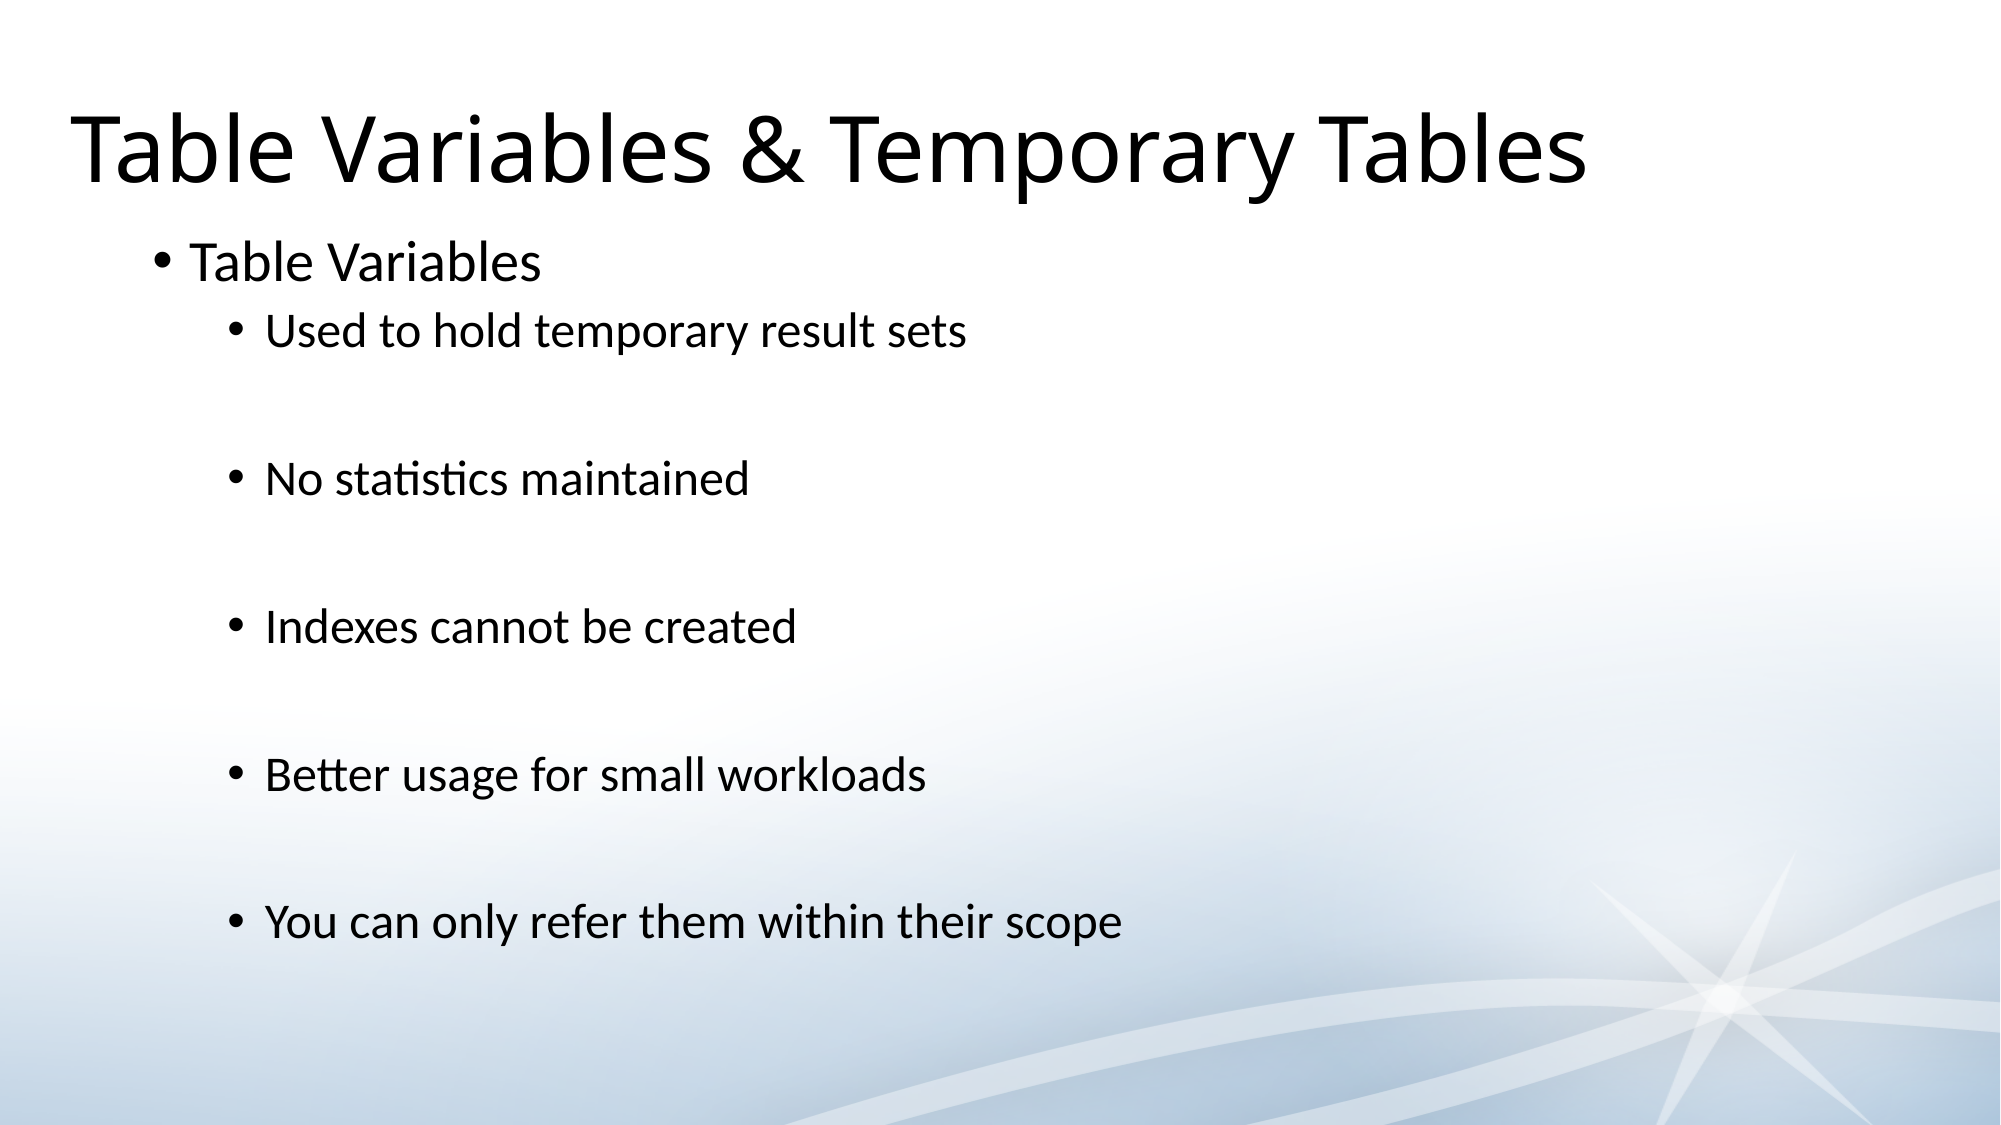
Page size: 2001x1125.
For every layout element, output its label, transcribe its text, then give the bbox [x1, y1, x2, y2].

picture [0, 0, 2001, 1125]
title Table Variables & Temporary Tables [55, 44, 1781, 263]
list Table Variables Used to hold temporary result sets No statistics maintained Indexes cannot be created Better usage for small workloads You can only refer them within their scope [137, 223, 1863, 1014]
